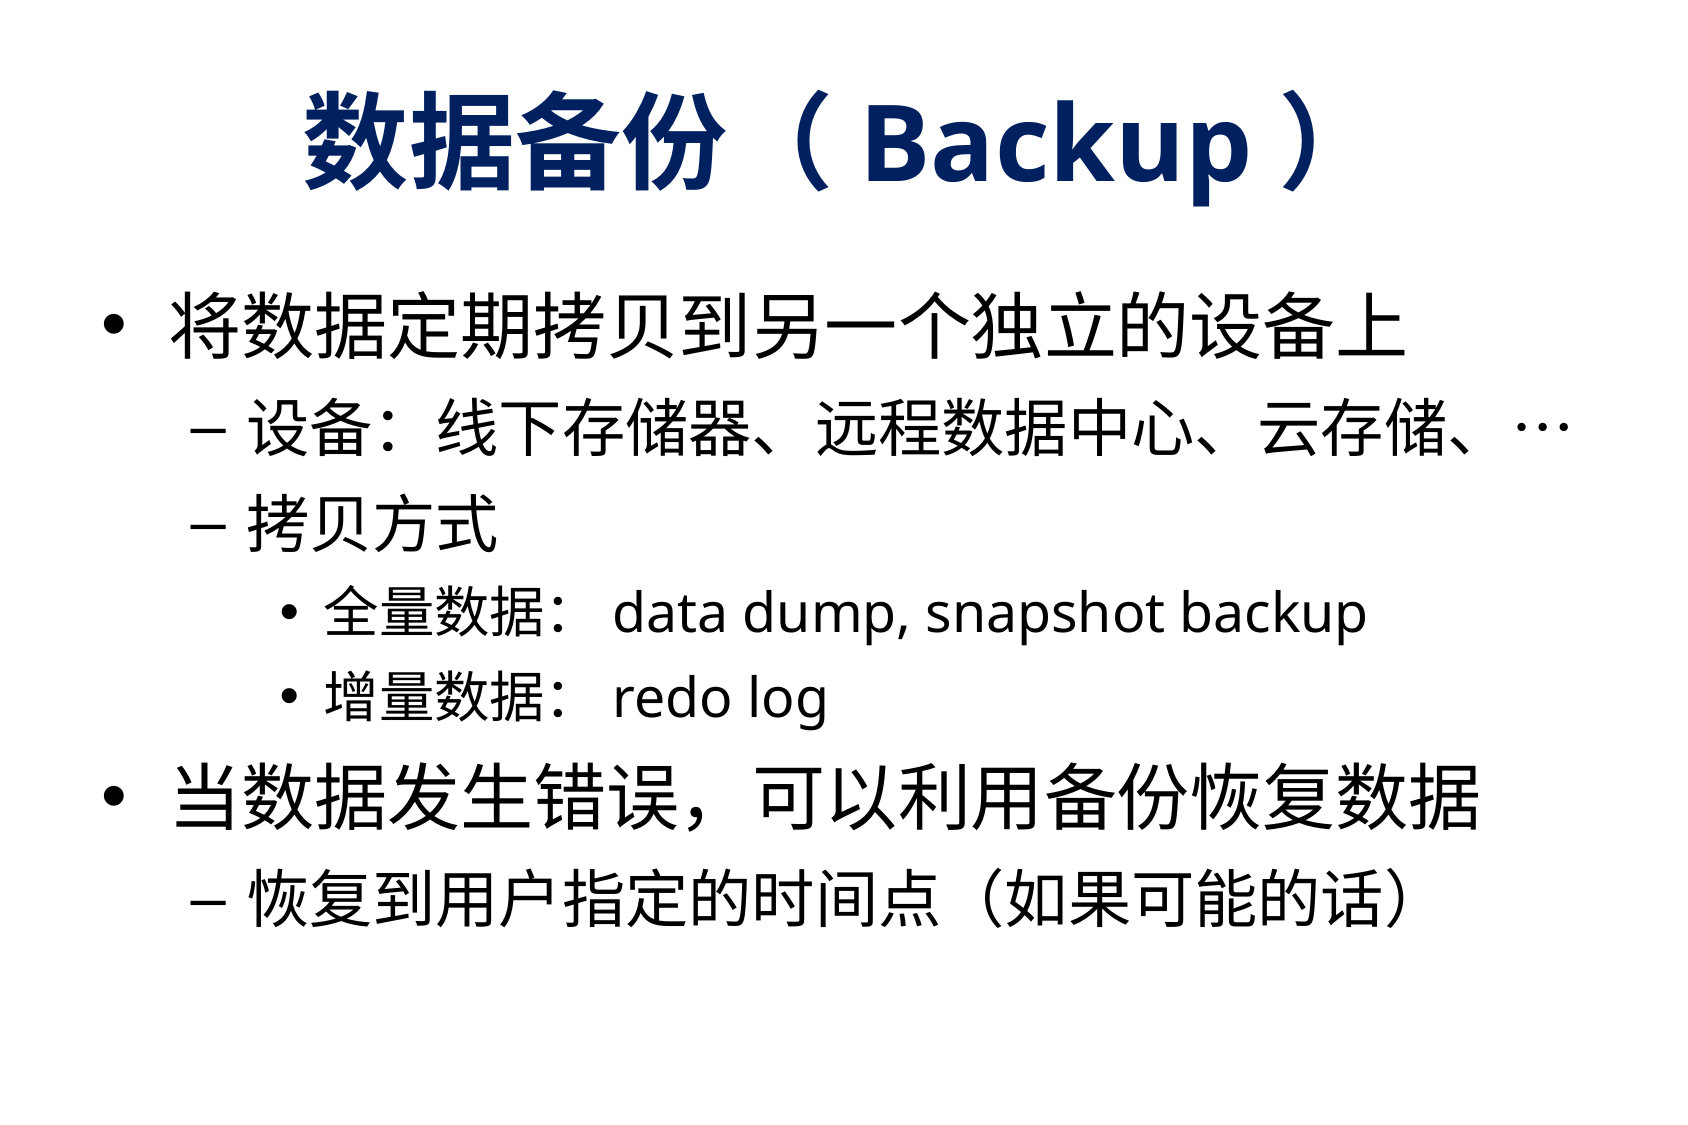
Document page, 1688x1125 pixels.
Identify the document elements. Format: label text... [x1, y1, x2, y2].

list 将数据定期拷贝到另一个独立的设备上 设备：线下存储器、远程数据中心、云存储、… 拷贝方式 全量数据：data dump, snapshot backup 增量数据：redo log 当数据发生错误，可以利用备份恢复数据 恢复到用户指定的时间点（如果可能的话） [84, 262, 1604, 1005]
title 数据备份（Backup） [84, 45, 1604, 233]
